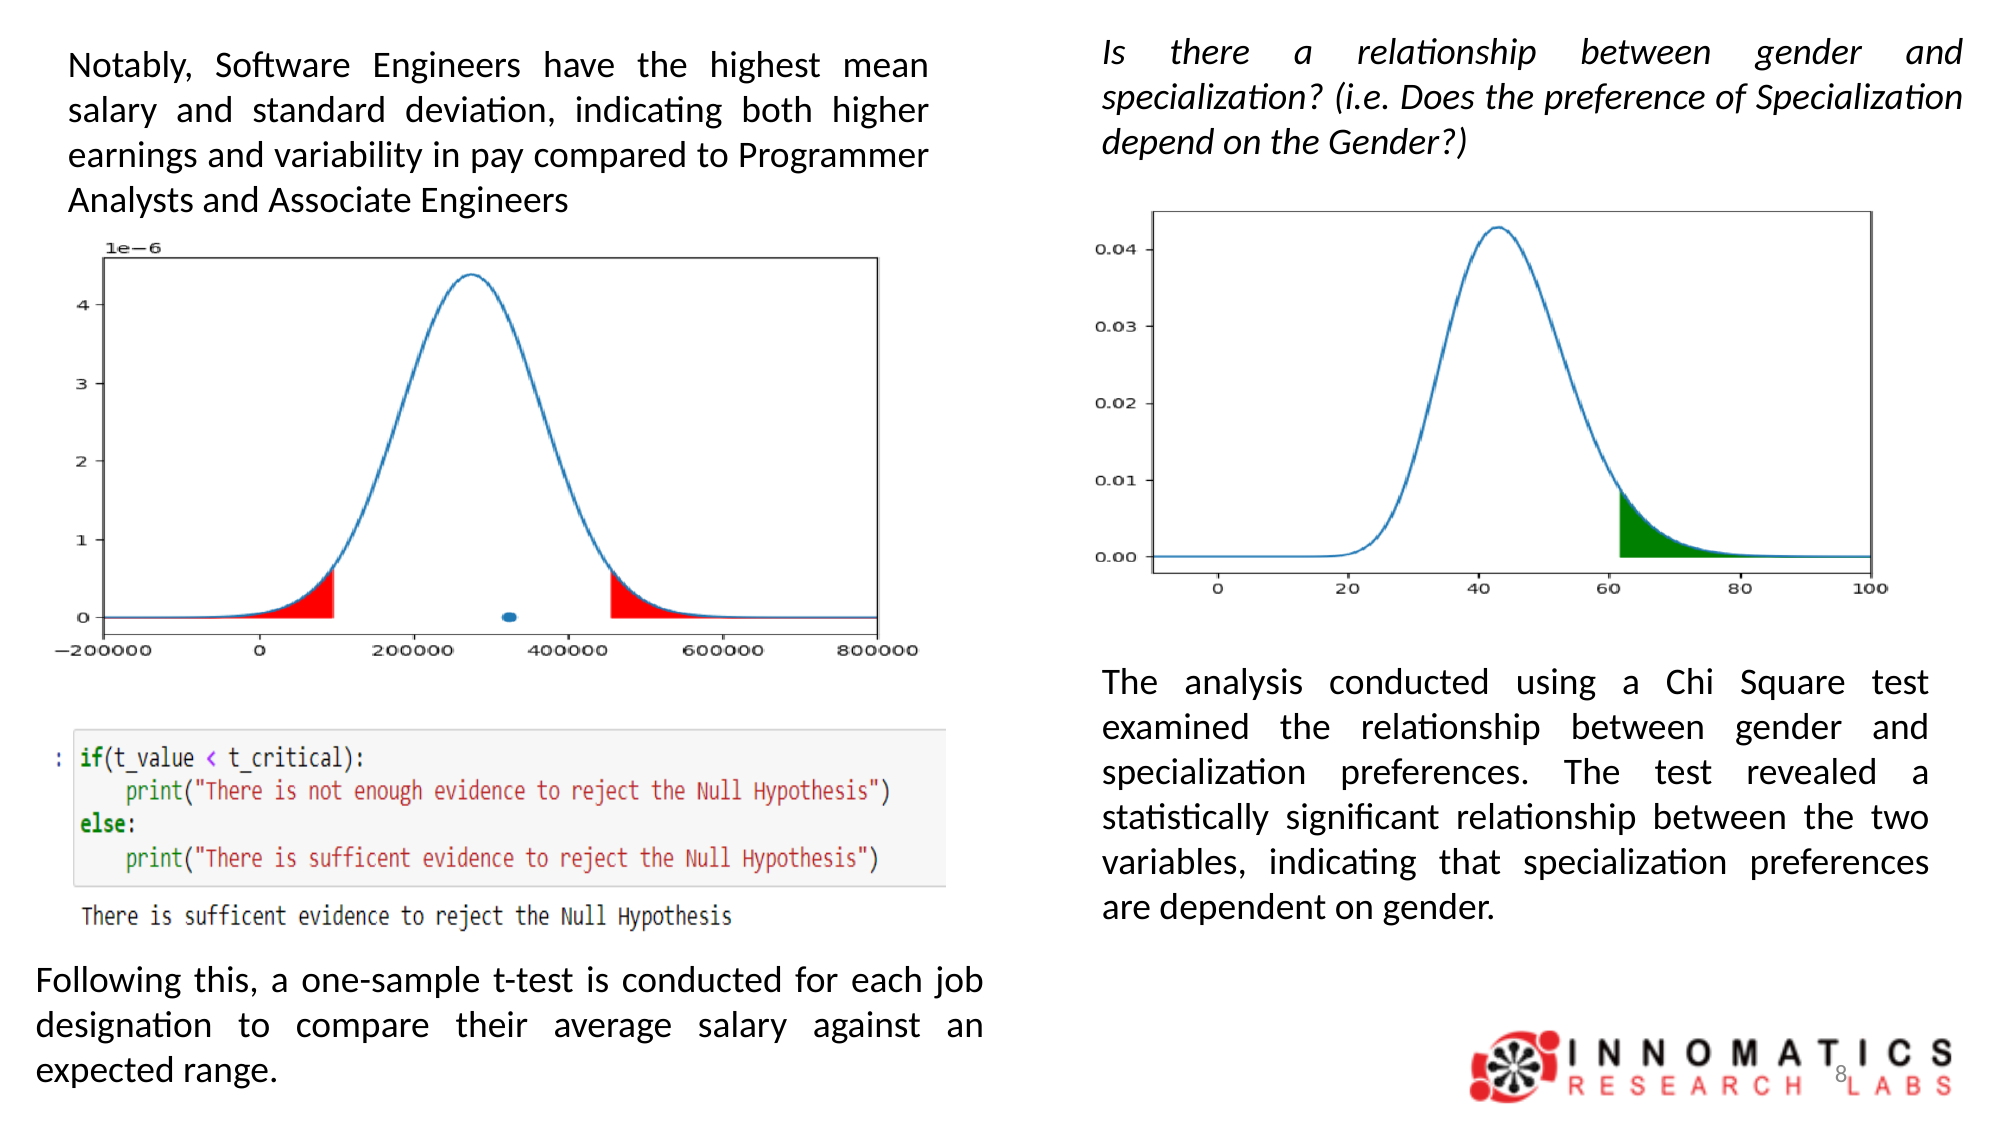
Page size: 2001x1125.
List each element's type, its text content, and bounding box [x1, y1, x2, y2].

picture [52, 711, 946, 947]
text_box Following this, a one-sample t-test is conducted for each job designation to compare their average salary against an expected range. [20, 947, 1000, 1098]
text_box Is there a relationship between gender and specialization? (i.e. Does the preference of Specialization depend on the Gender?) [1087, 19, 1979, 170]
text_box The analysis conducted using a Chi Square test examined the relationship between gender and specialization preferences. The test revealed a statistically significant relationship between the two variables, indicating that specialization preferences are dependent on gender. [1087, 649, 1946, 935]
picture [52, 228, 1001, 676]
picture [1094, 193, 1938, 598]
text_box Notably, Software Engineers have the highest mean salary and standard deviation, indicating both higher earnings and variability in pay compared to Programmer Analysts and Associate Engineers [53, 32, 946, 227]
picture [1445, 1014, 1975, 1125]
slide_number 8 [1412, 1042, 1863, 1103]
